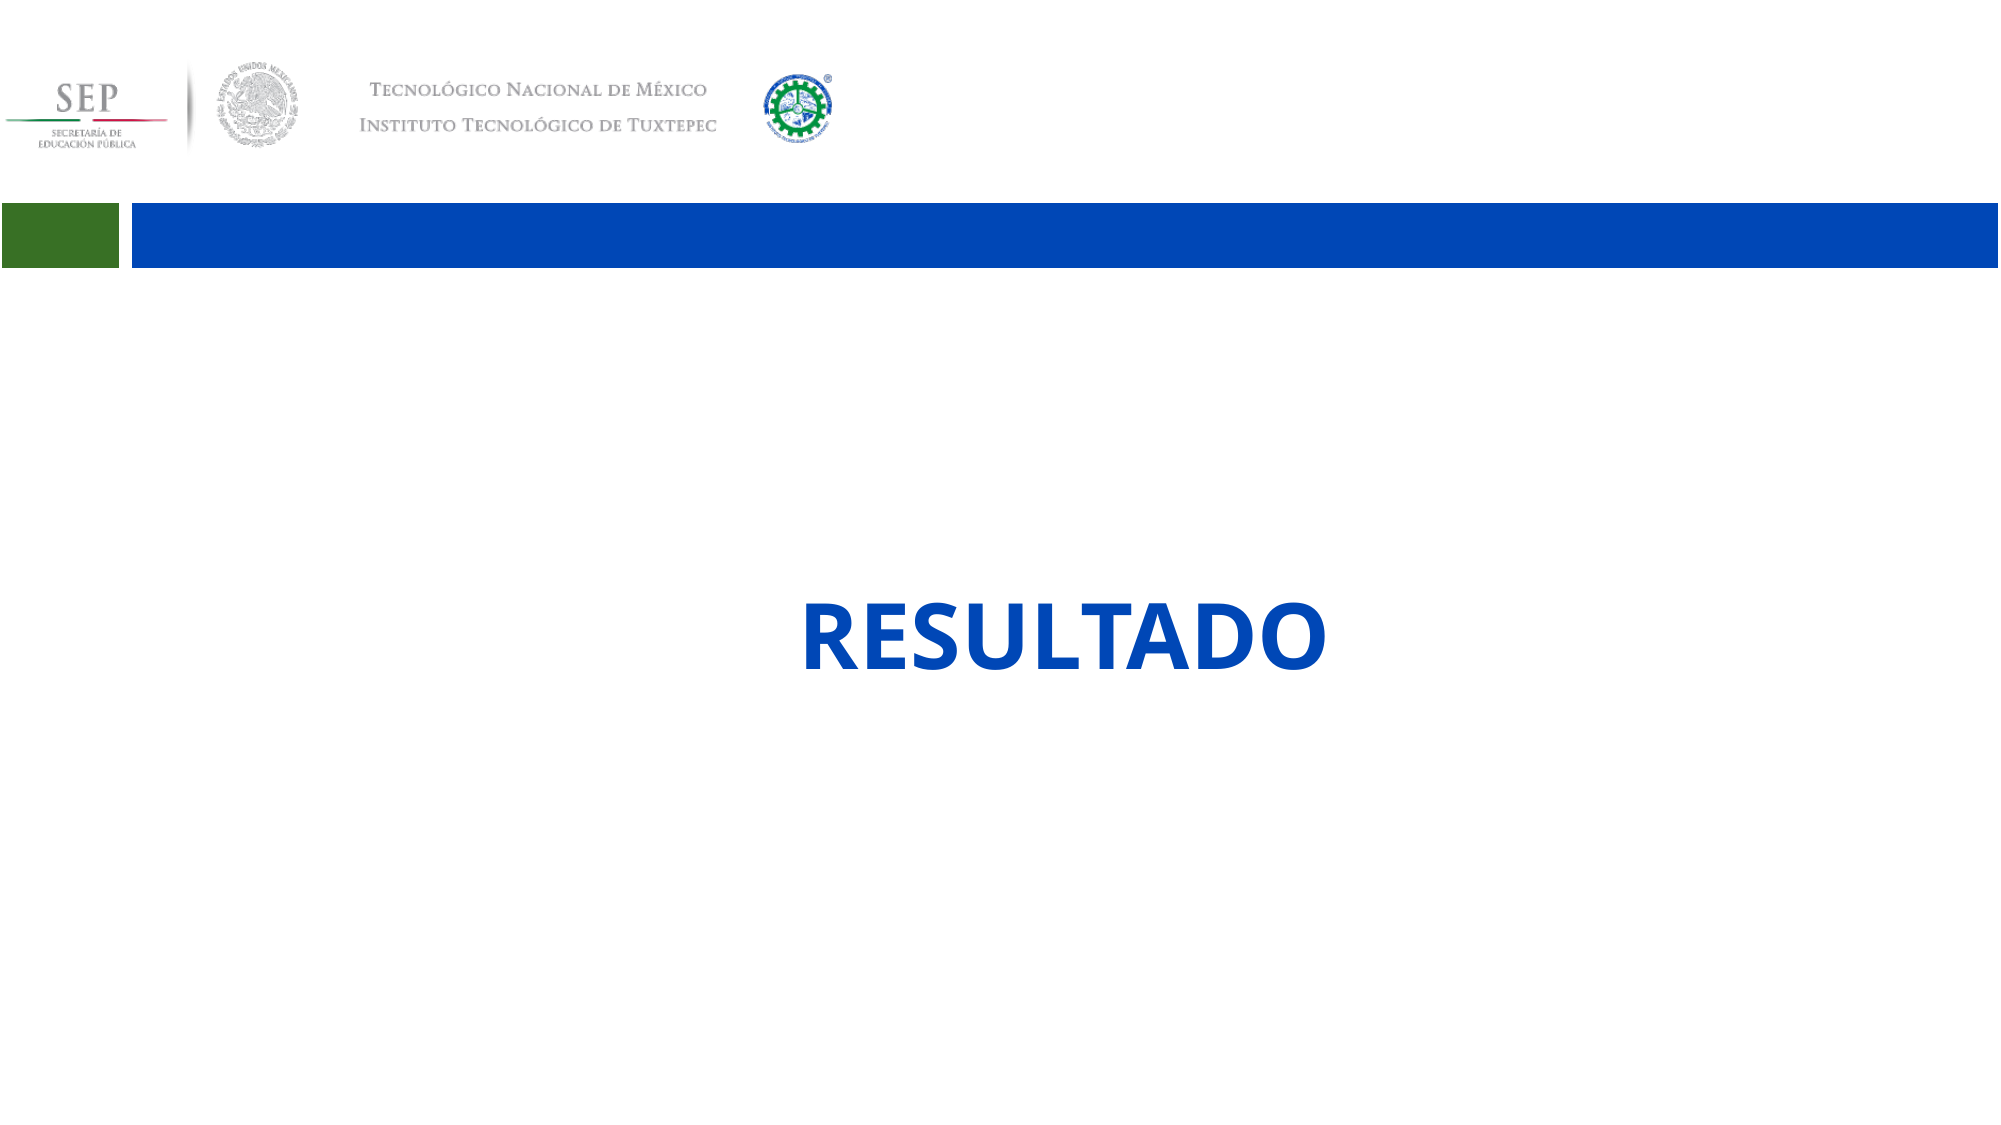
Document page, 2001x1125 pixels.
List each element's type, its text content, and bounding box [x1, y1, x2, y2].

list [2, 55, 853, 162]
text_box RESULTADO [543, 570, 1587, 696]
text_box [2, 202, 1999, 269]
